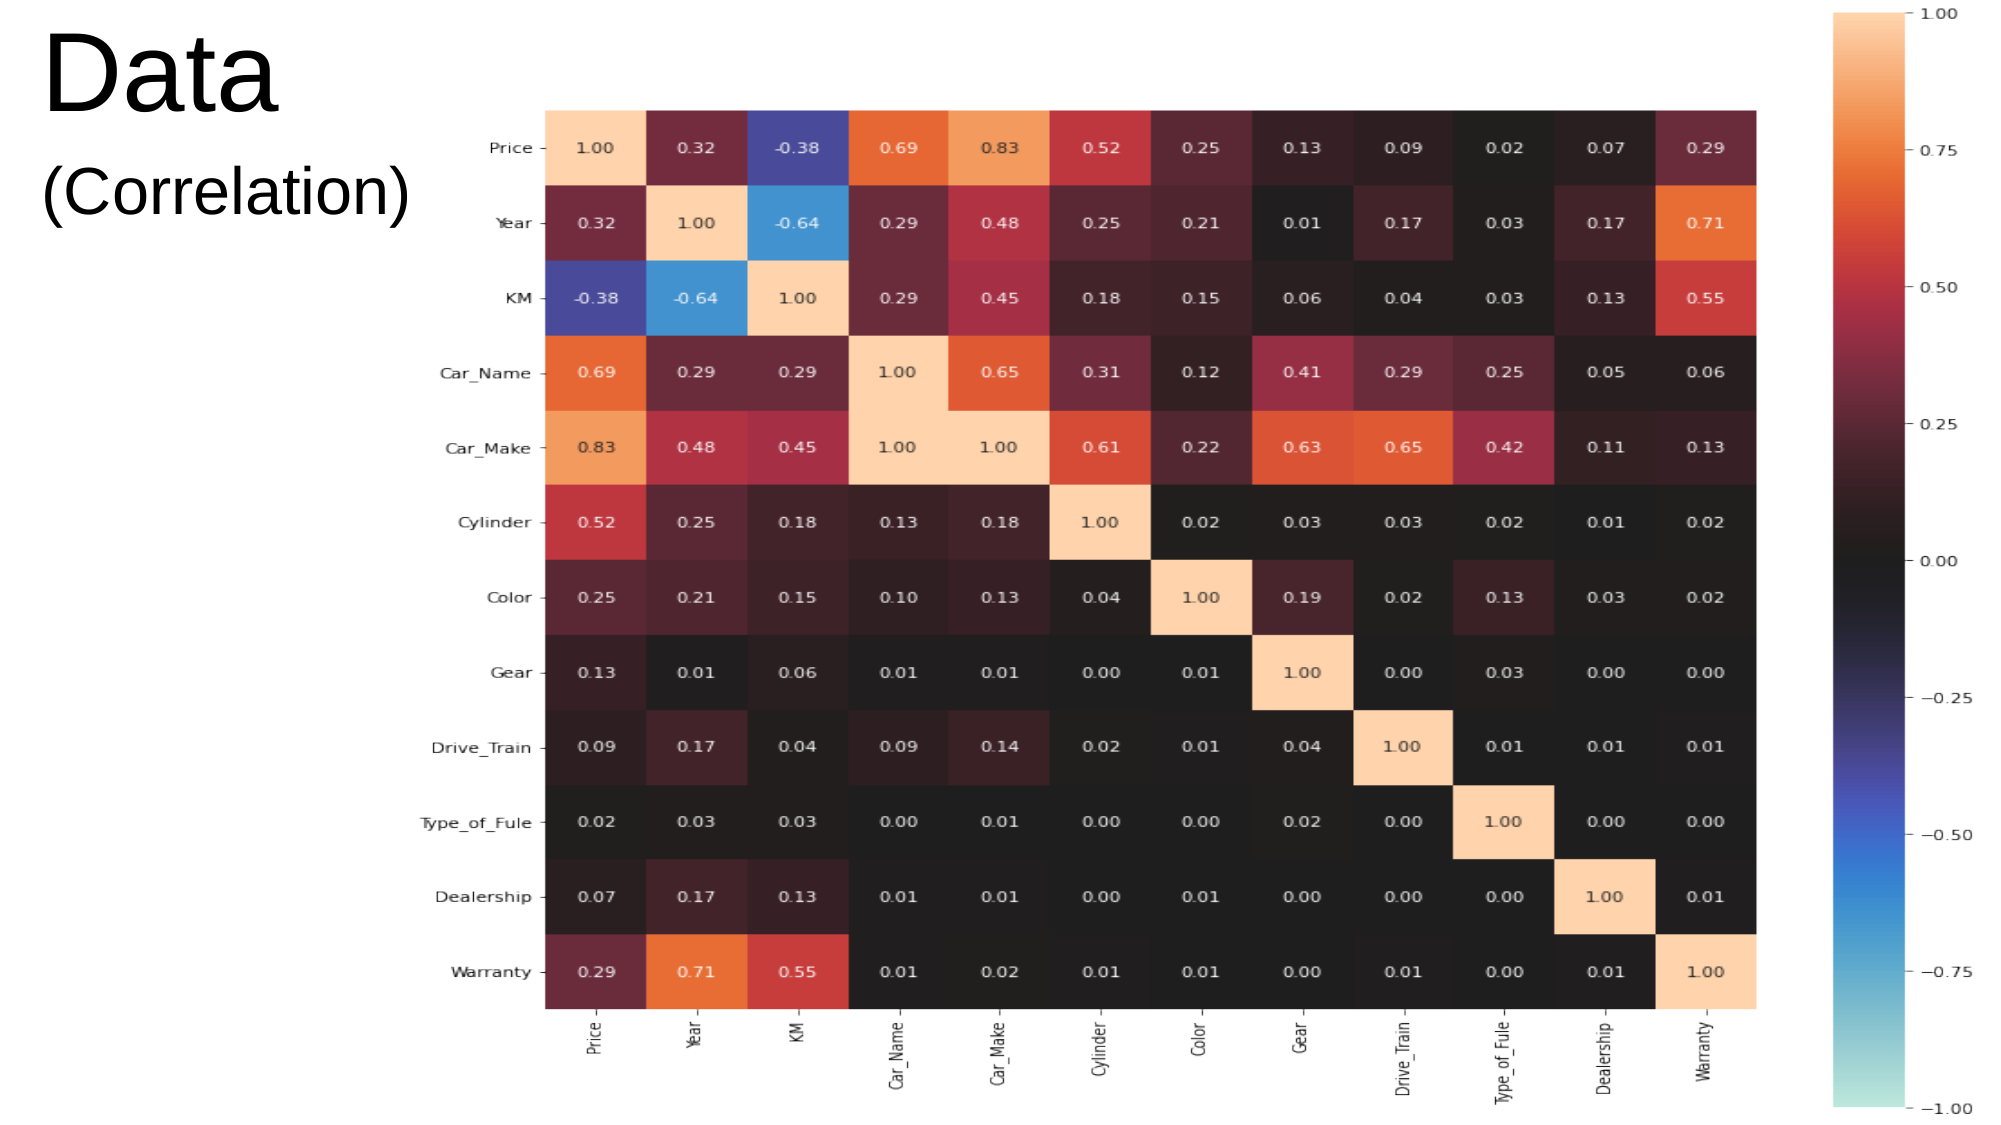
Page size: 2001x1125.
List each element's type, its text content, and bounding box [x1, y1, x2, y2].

picture [406, 0, 1987, 1125]
list Data (Correlation) [26, 25, 406, 311]
